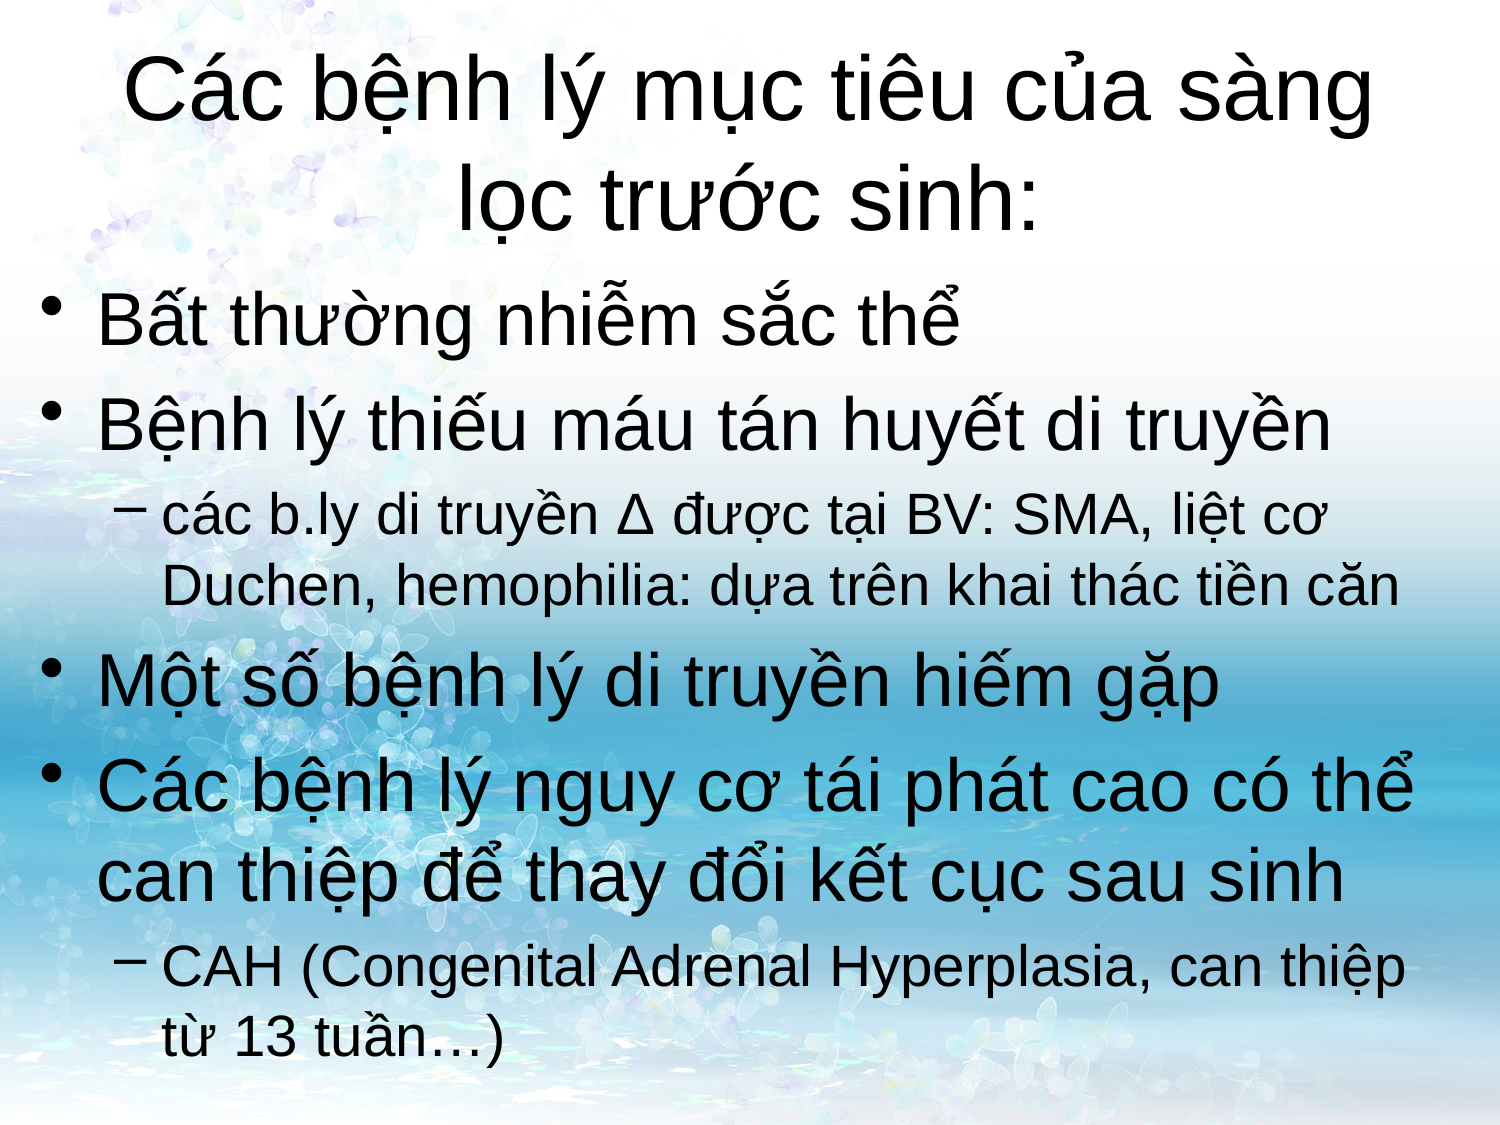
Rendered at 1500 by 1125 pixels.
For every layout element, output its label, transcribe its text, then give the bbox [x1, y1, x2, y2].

title Các bệnh lý mục tiêu của sàng lọc trước sinh: [75, 45, 1425, 233]
list Bất thường nhiễm sắc thể Bệnh lý thiếu máu tán huyết di truyền các b.ly di truyền Δ được tại BV: SMA, liệt cơ Duchen, hemophilia: dựa trên khai thác tiền căn Một số bệnh lý di truyền hiếm gặp Các bệnh lý nguy cơ tái phát cao có thể can thiệp để thay đổi kết cục sau sinh CAH (Congenital Adrenal Hyperplasia, can thiệp từ 13 tuần…) [24, 262, 1463, 1080]
picture [0, 0, 1500, 1125]
